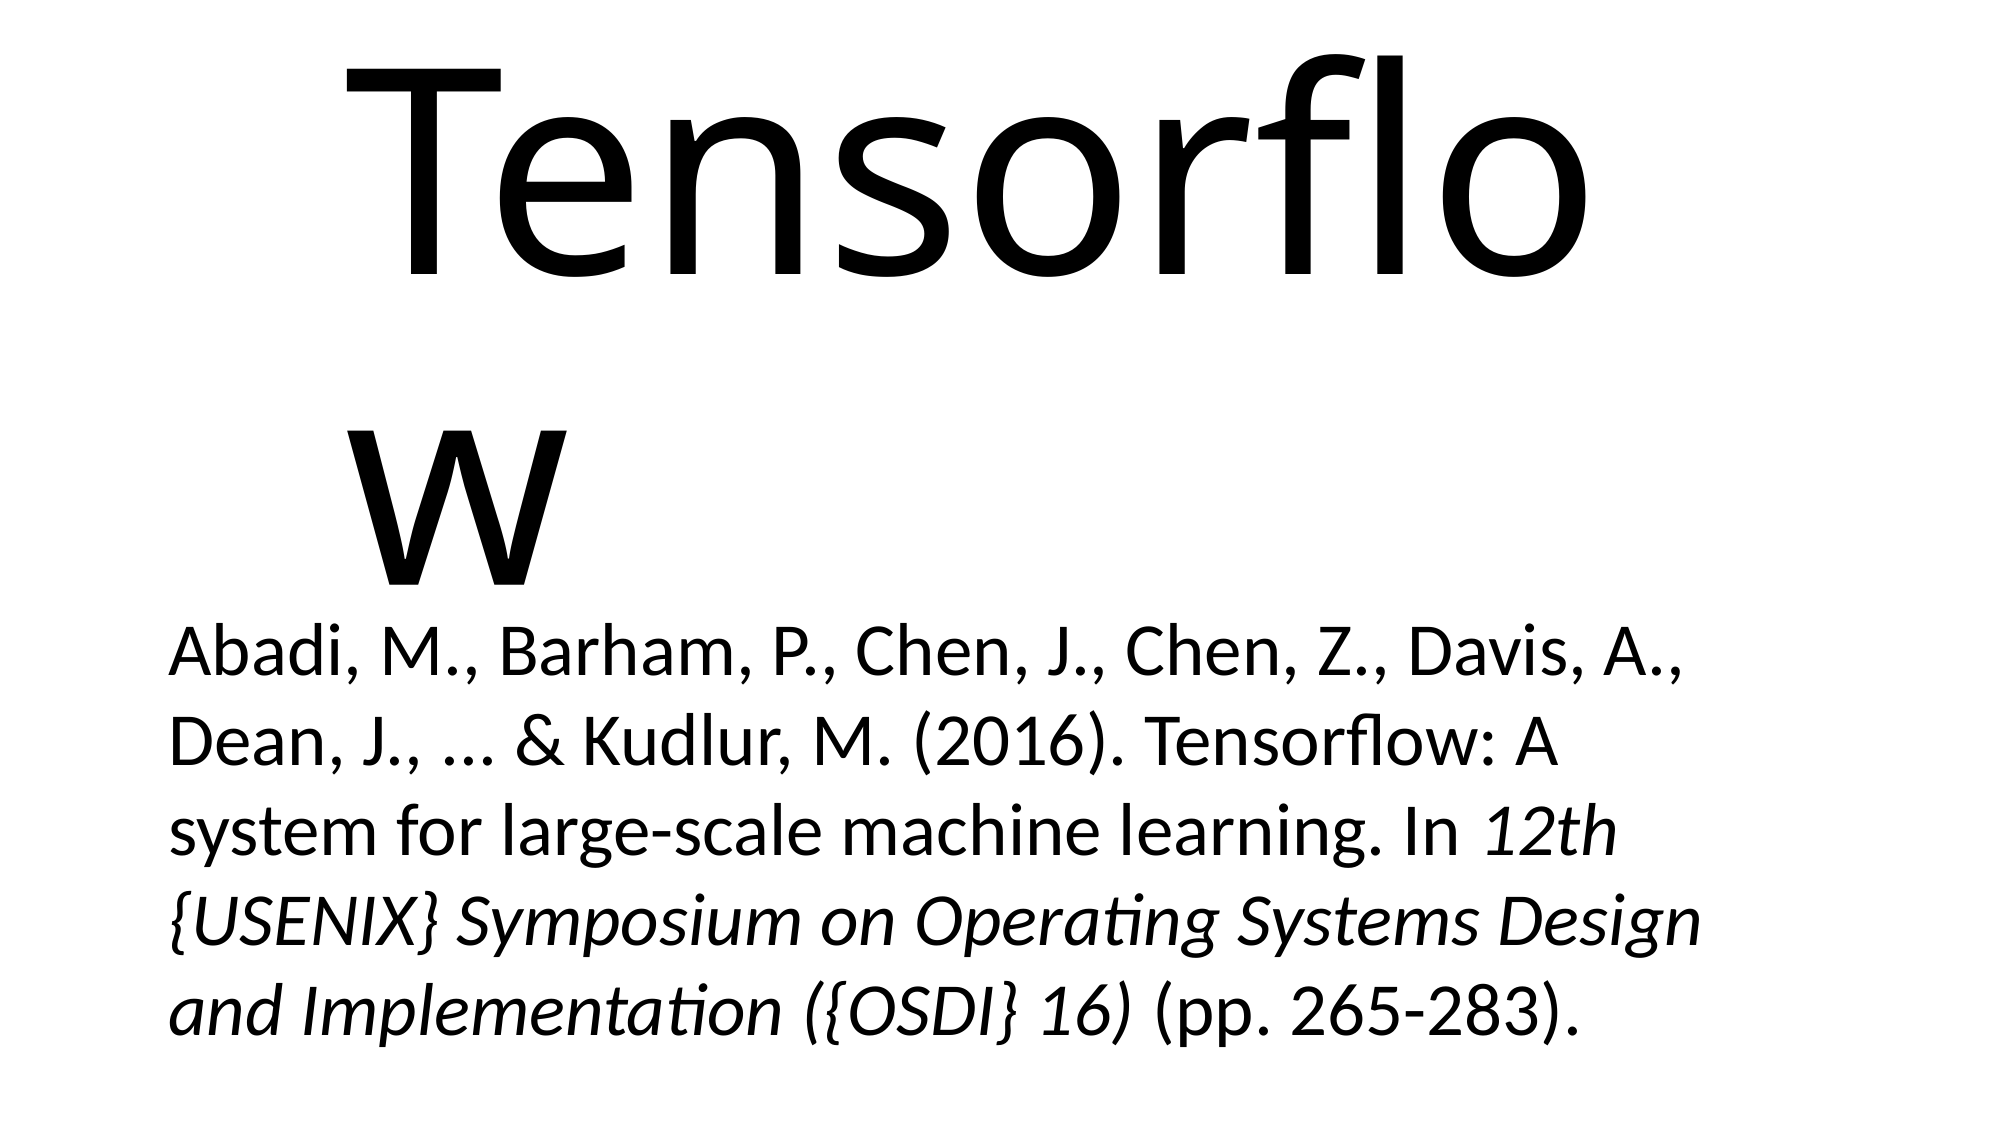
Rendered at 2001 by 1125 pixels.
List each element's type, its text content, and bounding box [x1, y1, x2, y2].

text_box Abadi, M., Barham, P., Chen, J., Chen, Z., Davis, A., Dean, J., ... & Kudlur, M. (2016). Tensorflow: A system for large-scale machine learning. In 12th {USENIX} Symposium on Operating Systems Design and Implementation ({OSDI} 16) (pp. 265-283). [153, 592, 1781, 1058]
title Tensorflow [329, 228, 1671, 446]
